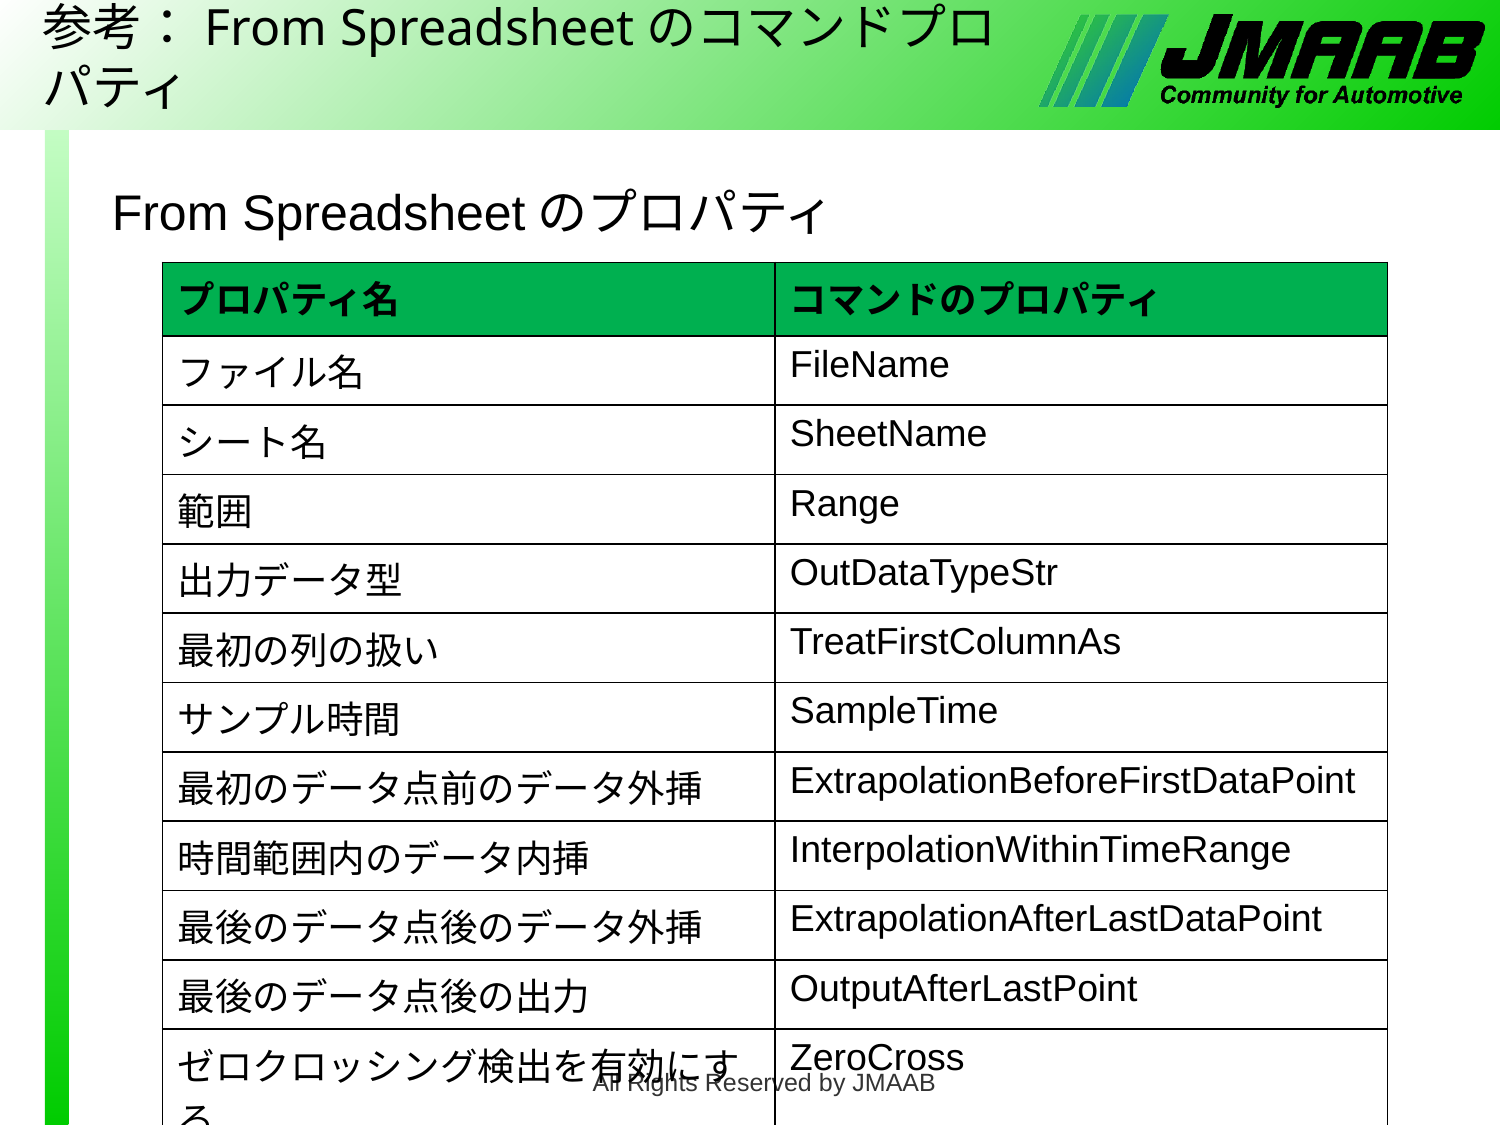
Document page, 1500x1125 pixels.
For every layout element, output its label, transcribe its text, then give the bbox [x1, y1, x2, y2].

table_cell ExtrapolationBeforeFirstDataPoint [776, 753, 1387, 820]
table_cell 最初のデータ点前のデータ外挿 [163, 753, 774, 820]
table_cell Range [776, 475, 1387, 543]
table_cell OutputAfterLastPoint [776, 961, 1387, 1028]
table_header コマンドのプロパティ [776, 263, 1387, 335]
table_cell ZeroCross [776, 1030, 1387, 1125]
table_cell SheetName [776, 406, 1387, 474]
table_cell 最後のデータ点後の出力 [163, 961, 774, 1028]
list From Spreadsheetのプロパティ [96, 172, 1447, 1047]
table_cell ExtrapolationAfterLastDataPoint [776, 891, 1387, 959]
table_cell 最初の列の扱い [163, 614, 774, 682]
table_cell サンプル時間 [163, 683, 774, 751]
title 参考：From Spreadsheetのコマンドプロパティ [27, 21, 1057, 91]
table_cell OutDataTypeStr [776, 545, 1387, 612]
table_cell 時間範囲内のデータ内挿 [163, 822, 774, 890]
table_header プロパティ名 [163, 263, 774, 335]
picture [1036, 11, 1486, 109]
table_cell シート名 [163, 406, 774, 474]
table_cell FileName [776, 337, 1387, 404]
table_cell ゼロクロッシング検出を有効にする [163, 1030, 774, 1125]
table_cell 出力データ型 [163, 545, 774, 612]
table_cell ファイル名 [163, 337, 774, 404]
table_cell TreatFirstColumnAs [776, 614, 1387, 682]
table_cell InterpolationWithinTimeRange [776, 822, 1387, 890]
table_cell 最後のデータ点後のデータ外挿 [163, 891, 774, 959]
table_cell SampleTime [776, 683, 1387, 751]
table_cell 範囲 [163, 475, 774, 543]
